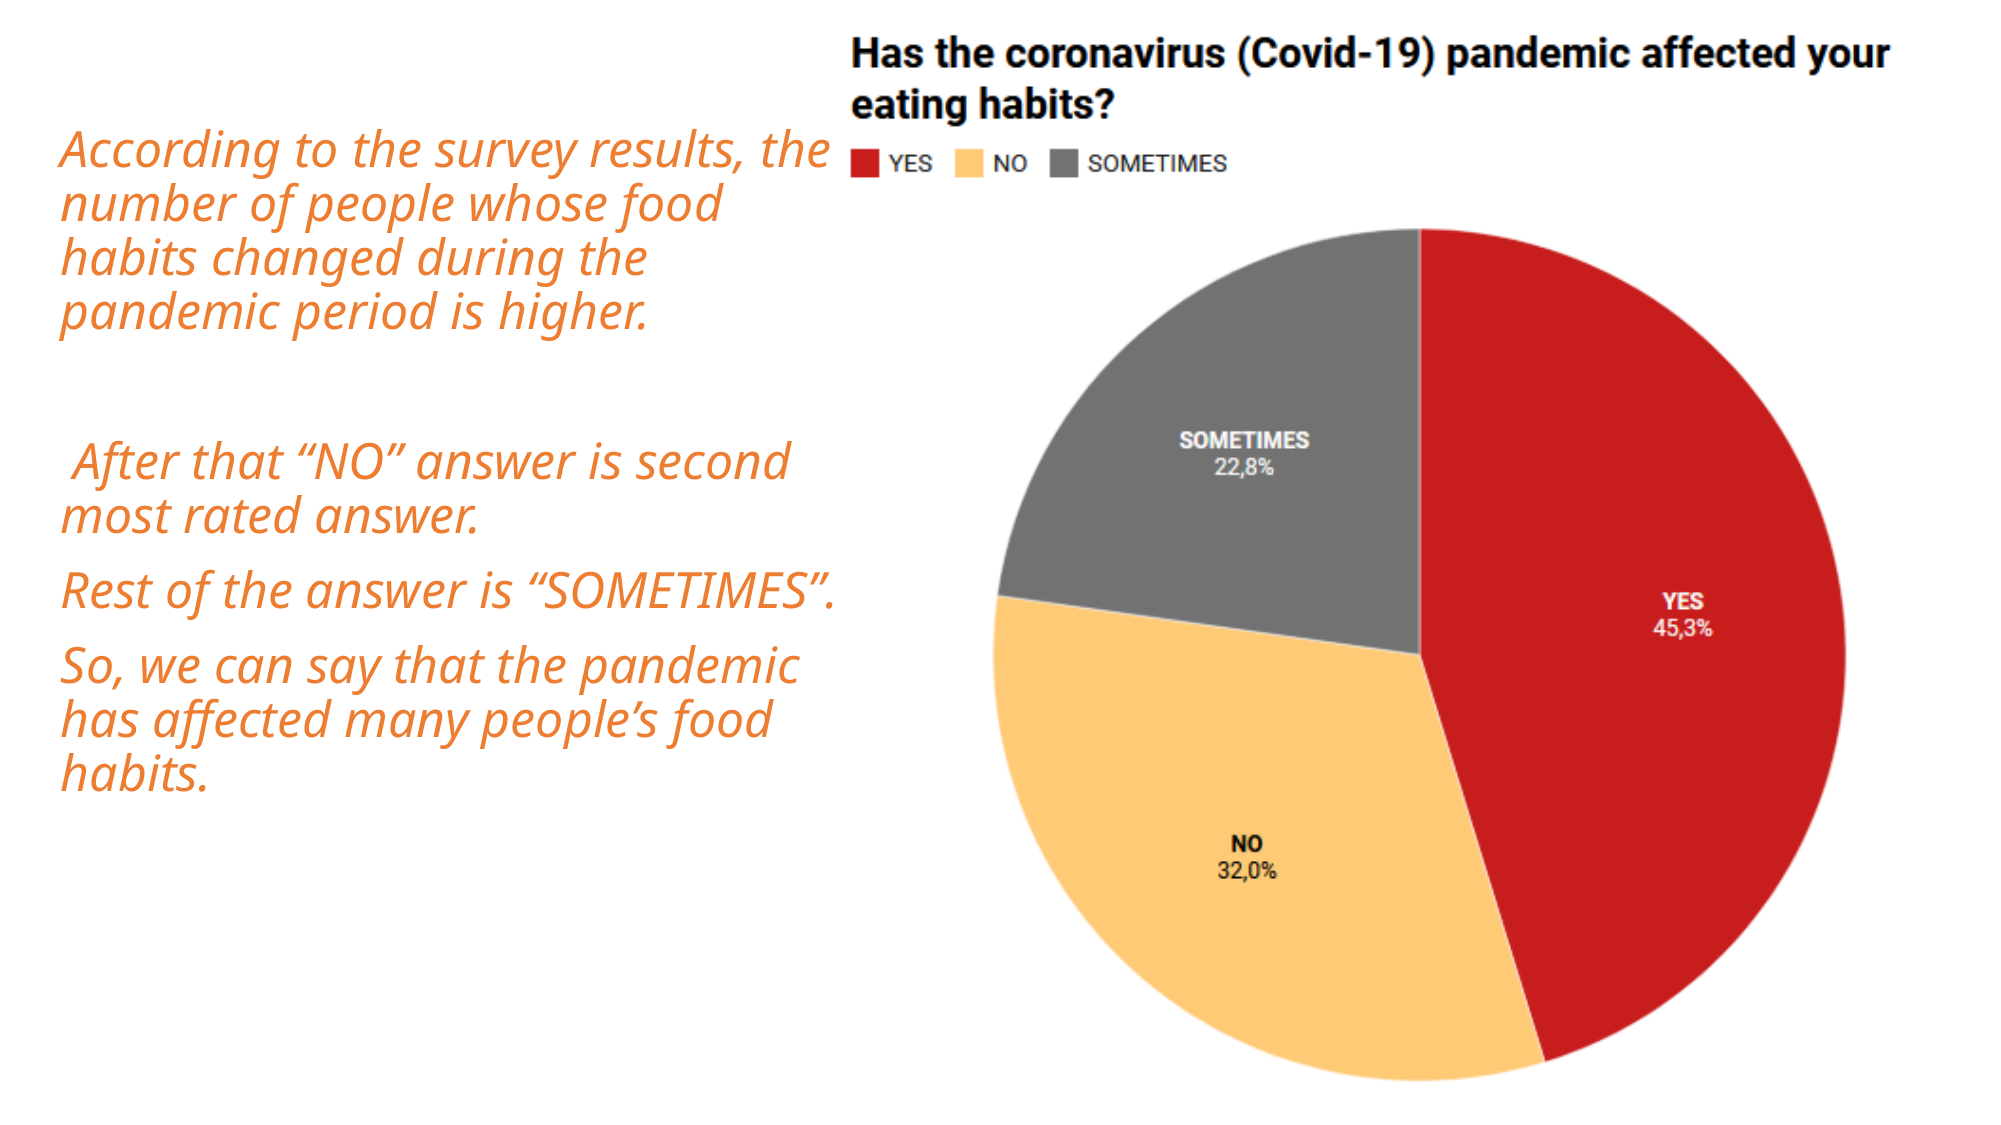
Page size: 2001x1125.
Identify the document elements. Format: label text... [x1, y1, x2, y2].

picture [838, 13, 2000, 1112]
list According to the survey results, the number of people whose food habits changed during the pandemic period is higher. After that “NO” answer is second most rated answer. Rest of the answer is “SOMETIMES”. So, we can say that the pandemic has affected many people’s food habits. [45, 56, 838, 1069]
